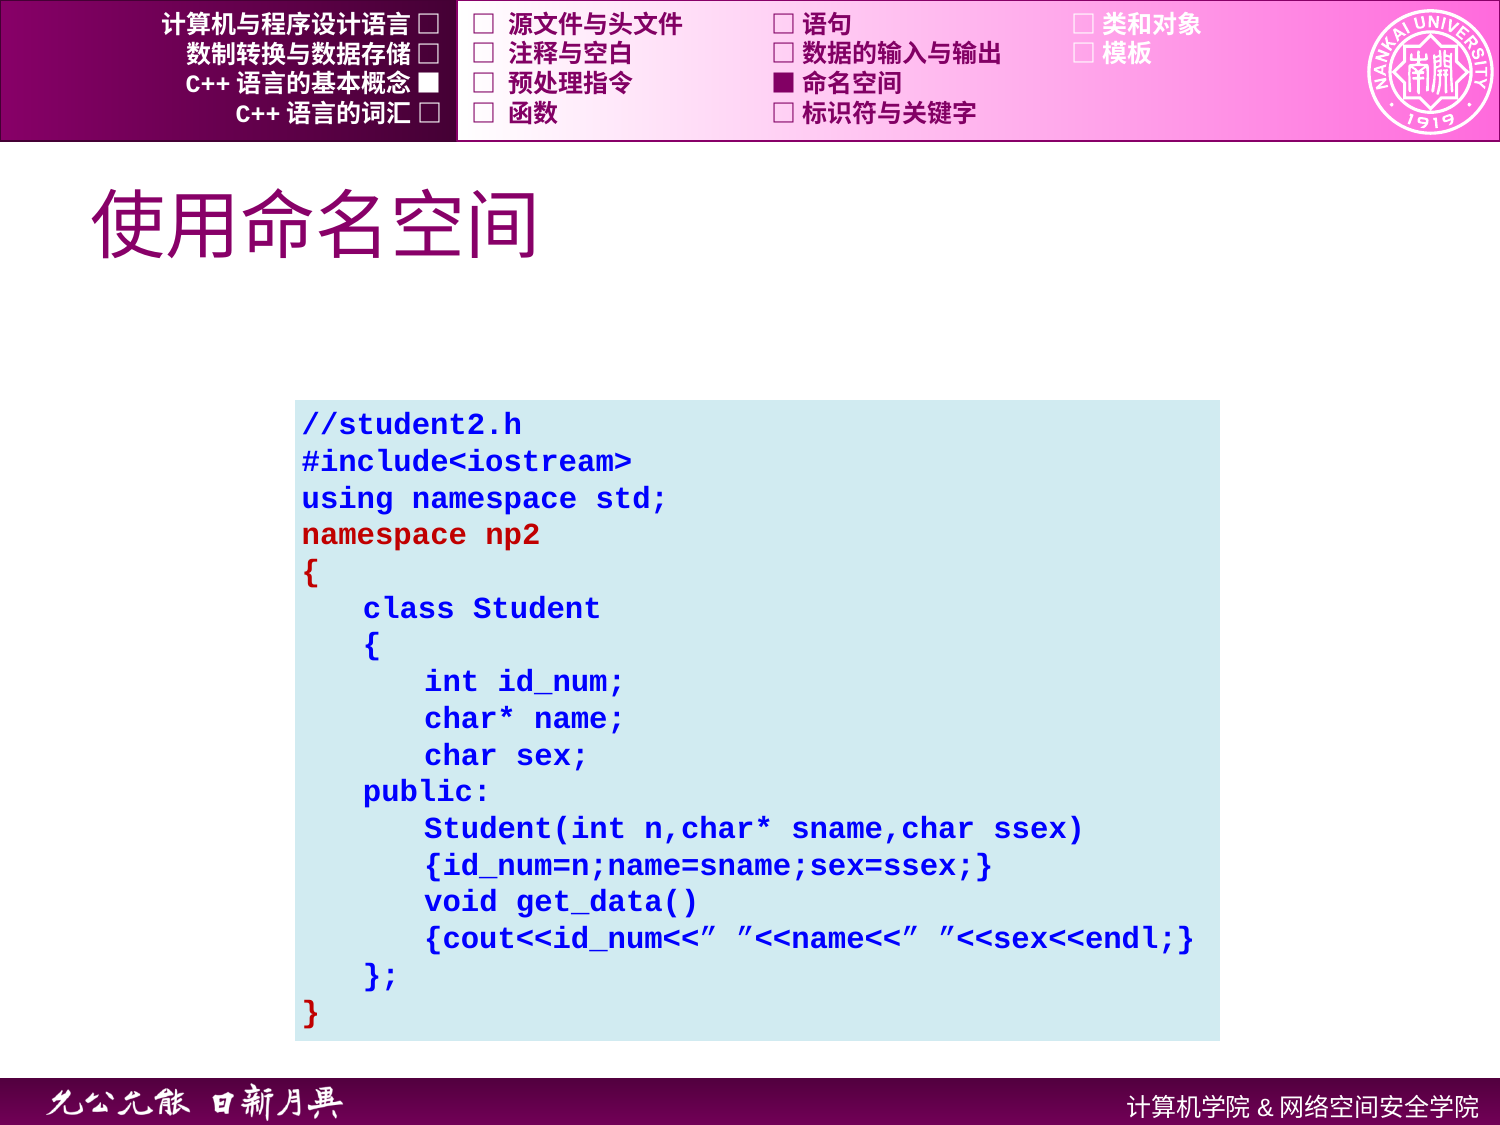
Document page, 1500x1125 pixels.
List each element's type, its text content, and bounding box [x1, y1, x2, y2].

text_box □ 源文件与头文件 □ 语句 □ 类和对象 [455, 7, 1361, 36]
picture [35, 1081, 356, 1122]
text_box □ 预处理指令 ■ 命名空间 [455, 66, 1361, 95]
text_box □ 注释与空白 □ 数据的输入与输出 □ 模板 [455, 36, 1361, 66]
text_box C++语言的词汇 □ [0, 95, 455, 129]
text_box 计算机与程序设计语言 □ [0, 7, 455, 36]
picture [292, 398, 1222, 1044]
text_box C++语言的基本概念 ■ [0, 66, 455, 95]
title 使用命名空间 [74, 163, 1426, 282]
text_box 数制转换与数据存储 □ [0, 36, 455, 66]
text_box □ 函数 □ 标识符与关键字 [455, 95, 1361, 129]
